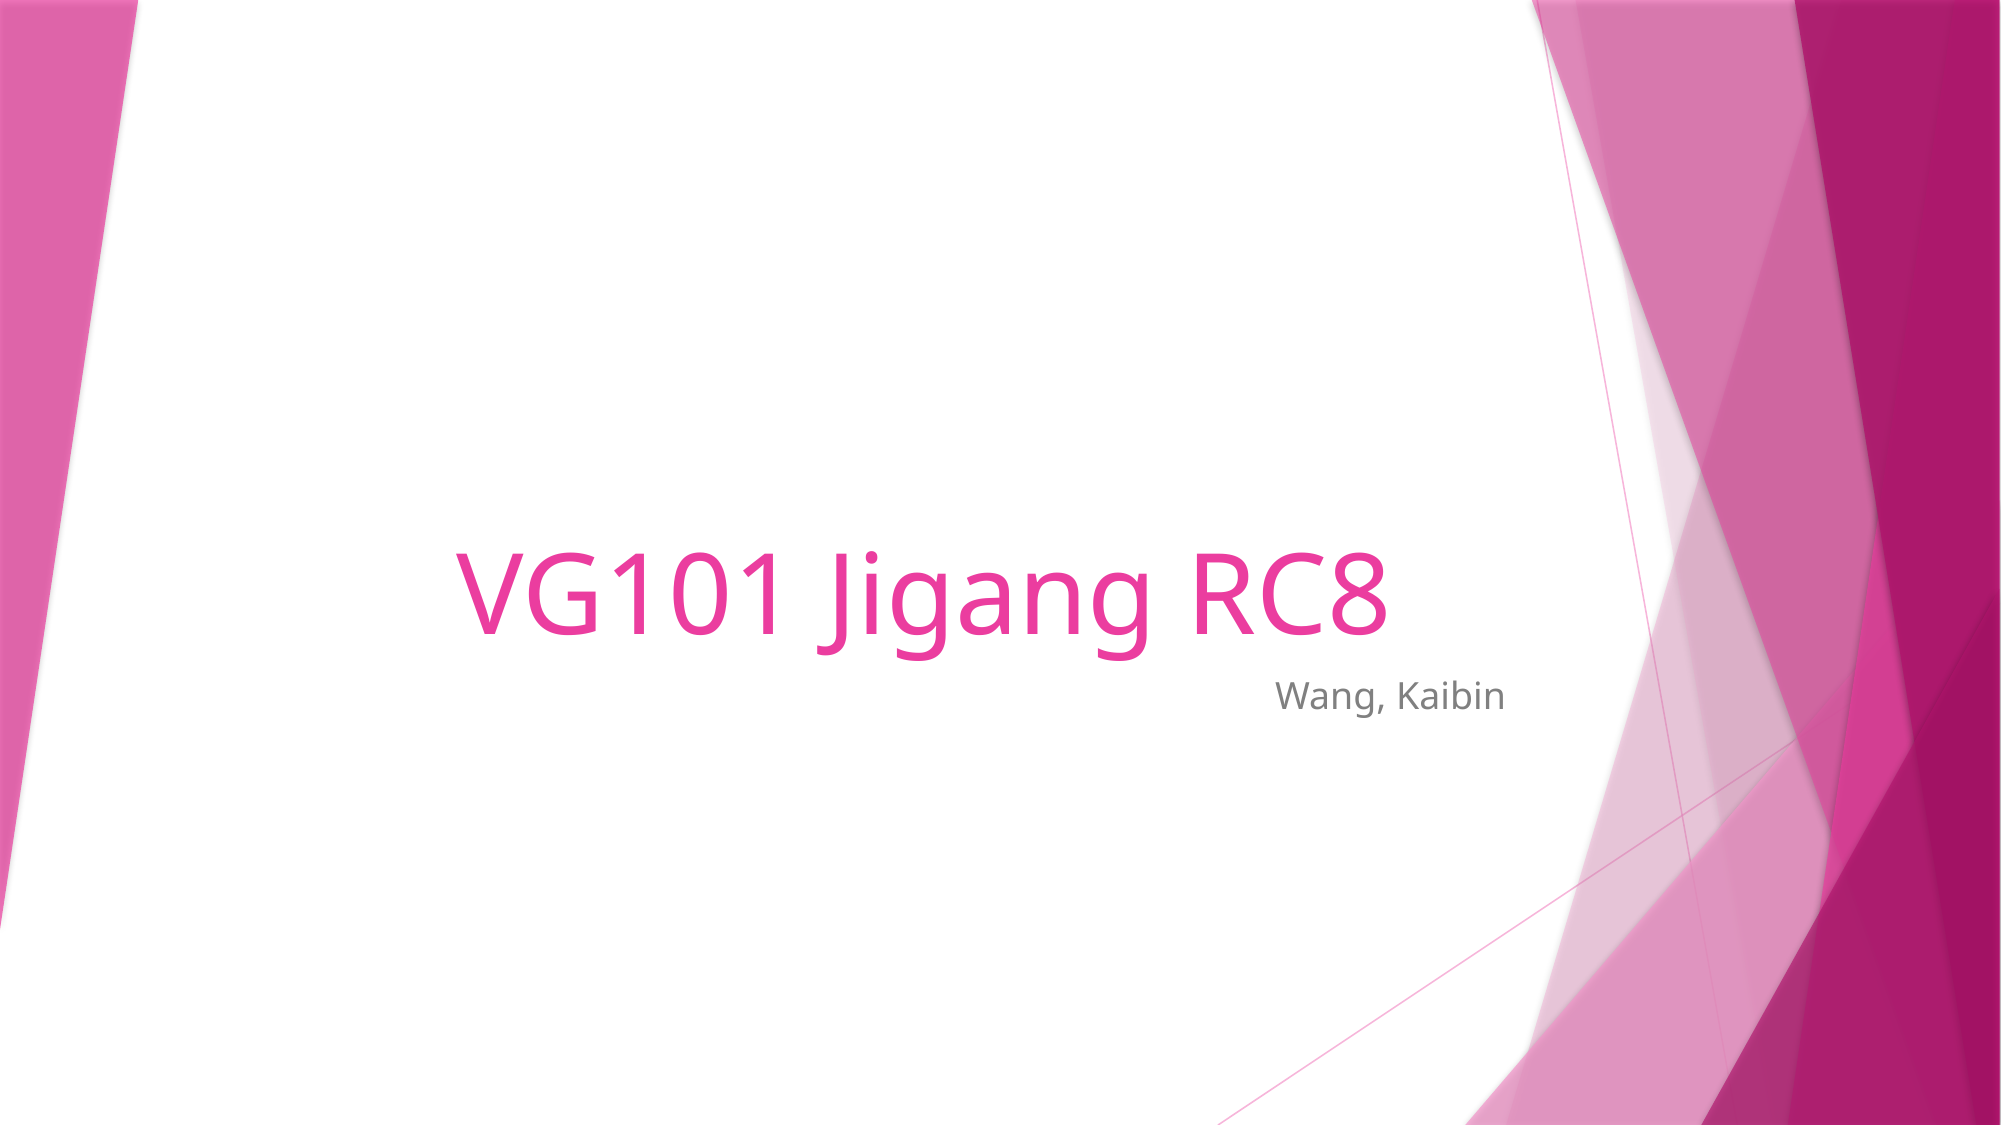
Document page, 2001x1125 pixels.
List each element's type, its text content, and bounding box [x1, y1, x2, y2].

subtitle Wang, Kaibin [247, 664, 1522, 845]
title VG101 Jigang RC8 [247, 394, 1522, 664]
